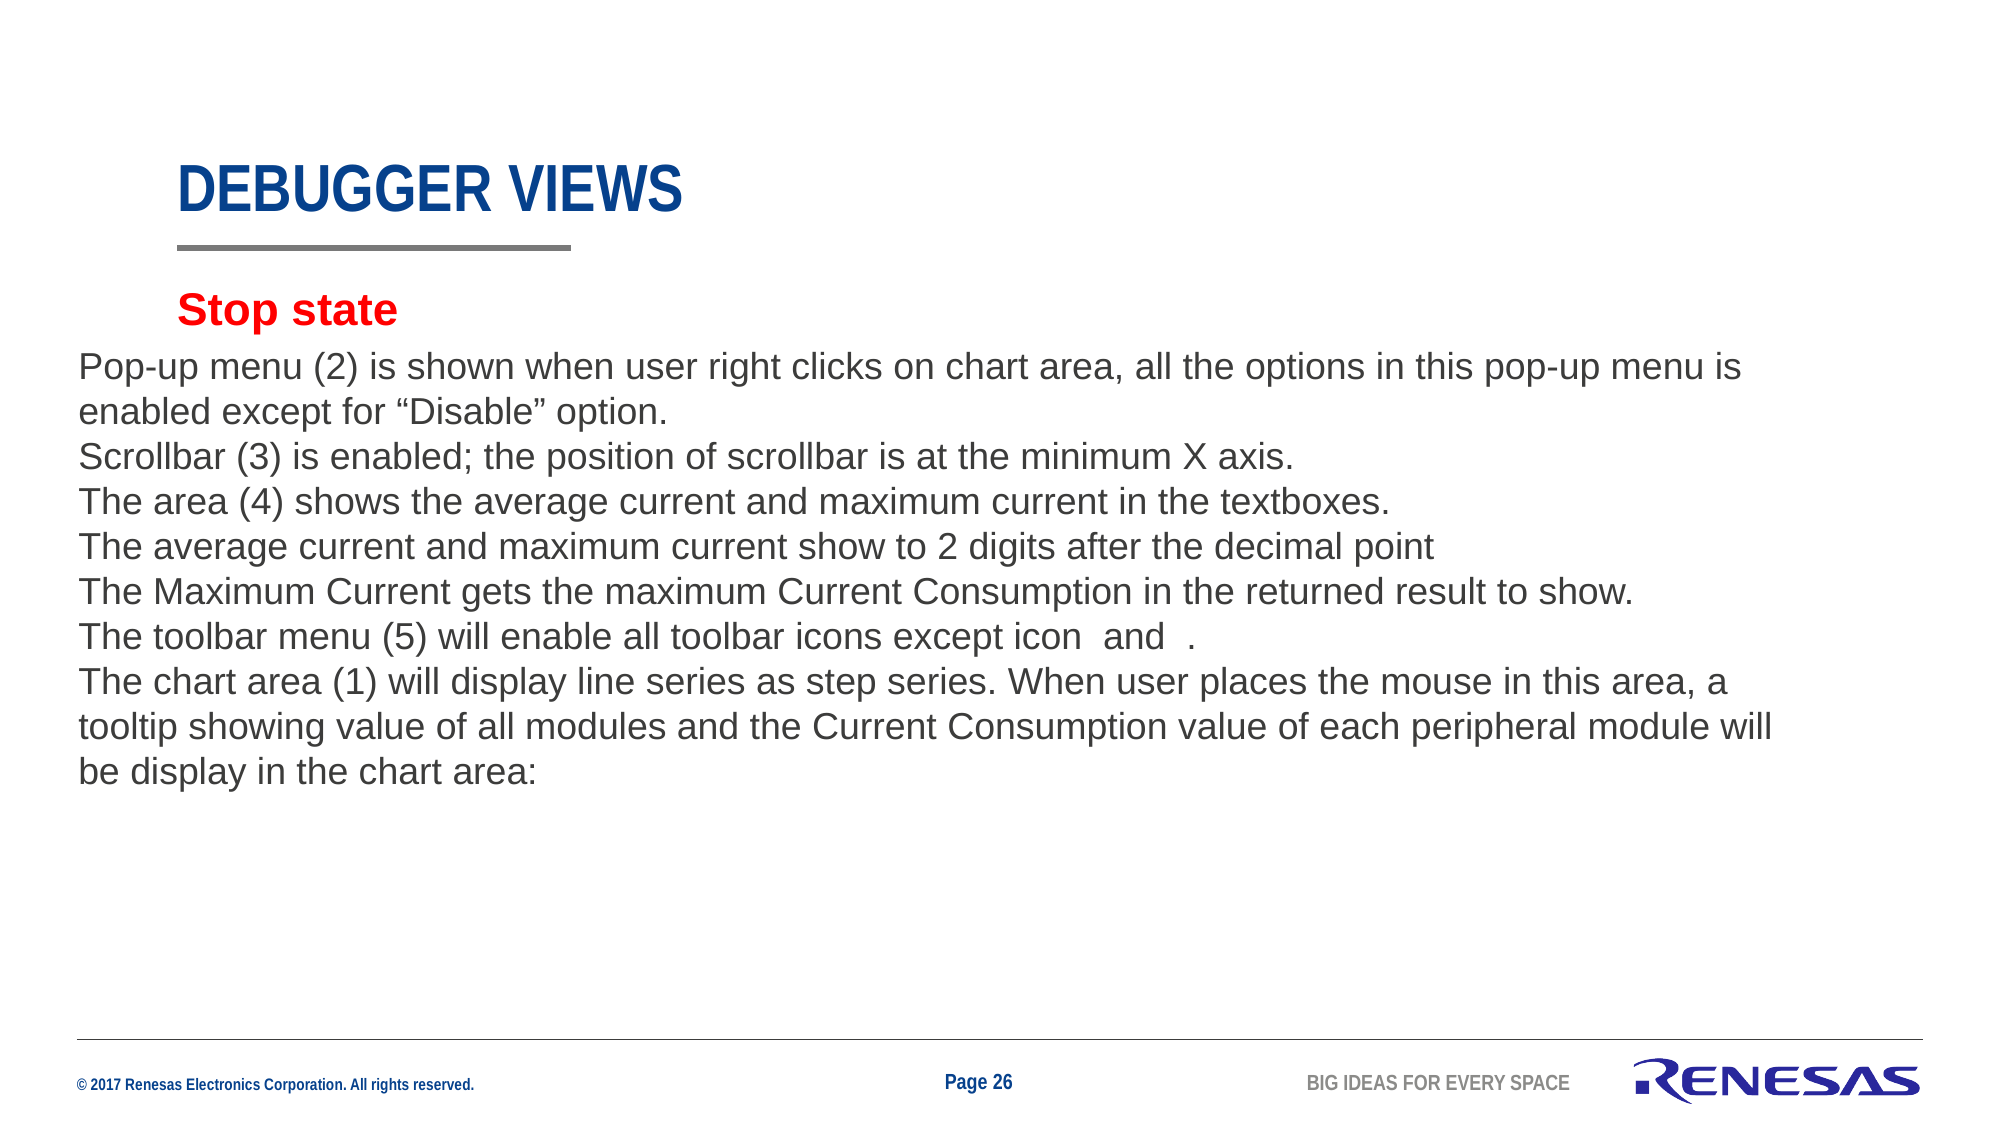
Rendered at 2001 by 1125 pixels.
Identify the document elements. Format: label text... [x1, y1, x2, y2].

text_box Pop-up menu (2) is shown when user right clicks on chart area, all the options in this pop-up menu is enabled except for “Disable” option. Scrollbar (3) is enabled; the position of scrollbar is at the minimum X axis. The area (4) shows the average current and maximum current in the textboxes. The average current and maximum current show to 2 digits after the decimal point The Maximum Current gets the maximum Current Consumption in the returned result to show. The toolbar menu (5) will enable all toolbar icons except icon and . The chart area (1) will display line series as step series. When user places the mouse in this area, a tooltip showing value of all modules and the Current Consumption value of each peripheral module will be display in the chart area: [63, 334, 1826, 845]
title DEBUGger VIEWS [177, 153, 1575, 227]
picture [1631, 1056, 1923, 1106]
slide_number Page 26 [944, 1067, 1056, 1095]
list Stop state [177, 268, 1816, 334]
